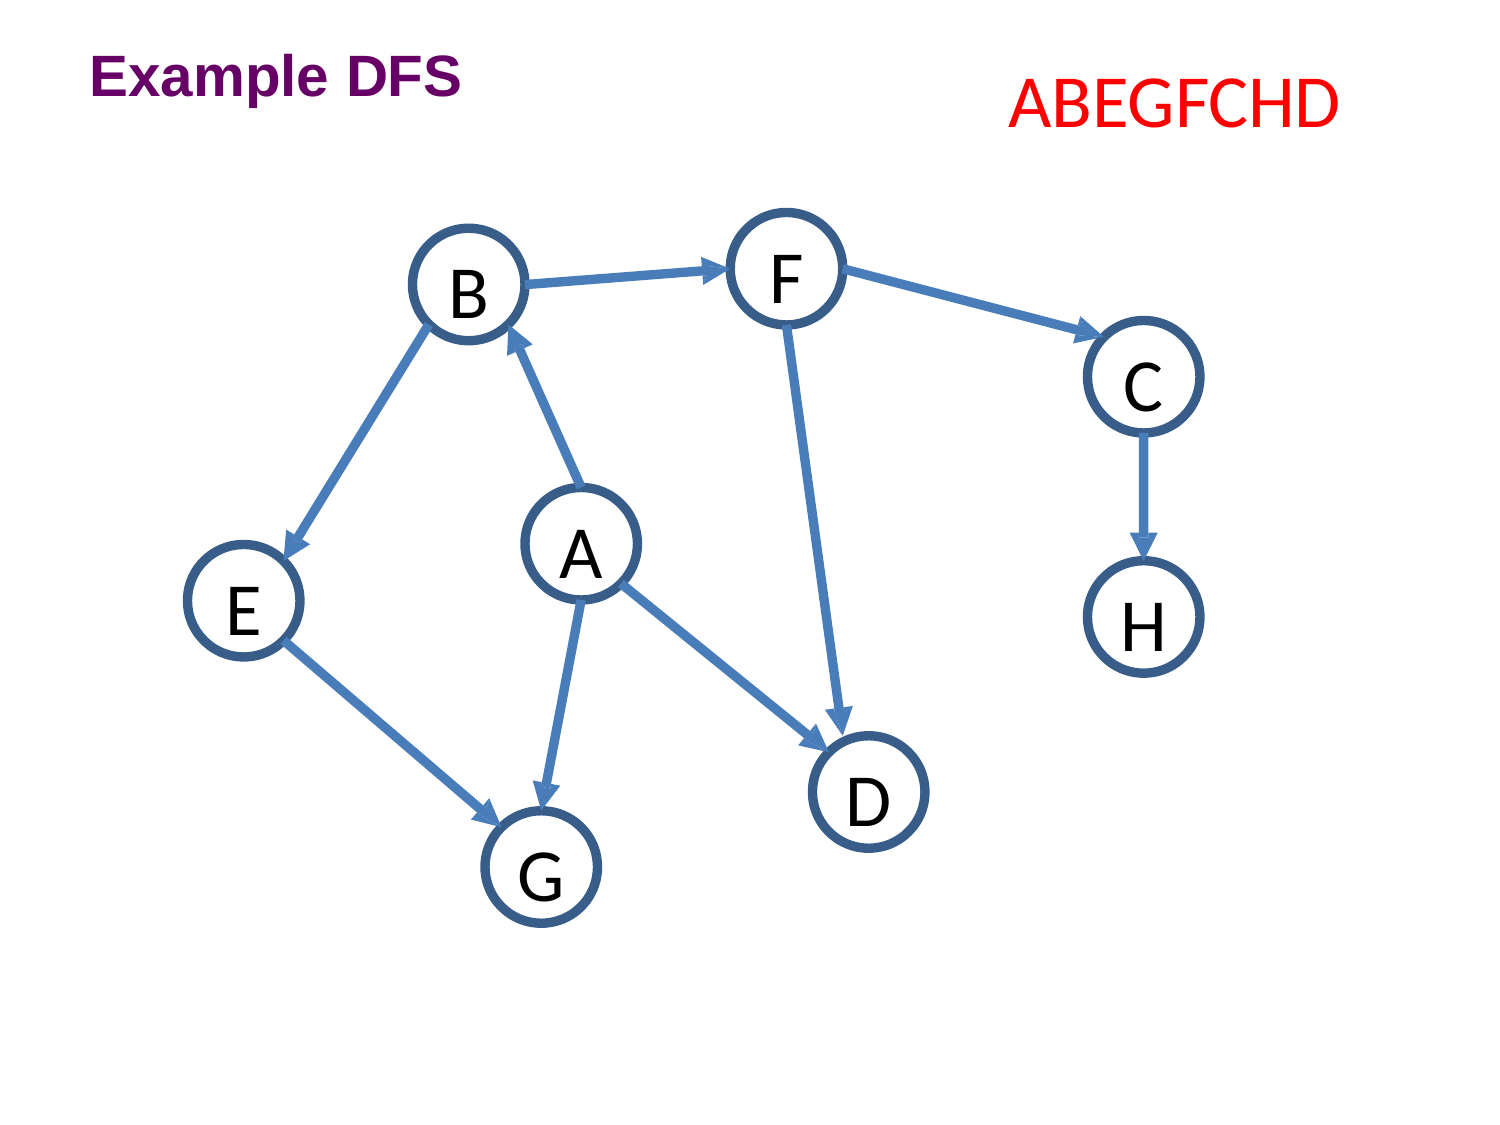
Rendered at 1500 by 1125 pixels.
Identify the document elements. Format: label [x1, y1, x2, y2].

text_box [187, 212, 1201, 924]
text_box [87, 43, 341, 106]
text_box [1006, 60, 1357, 140]
text_box [343, 43, 474, 106]
